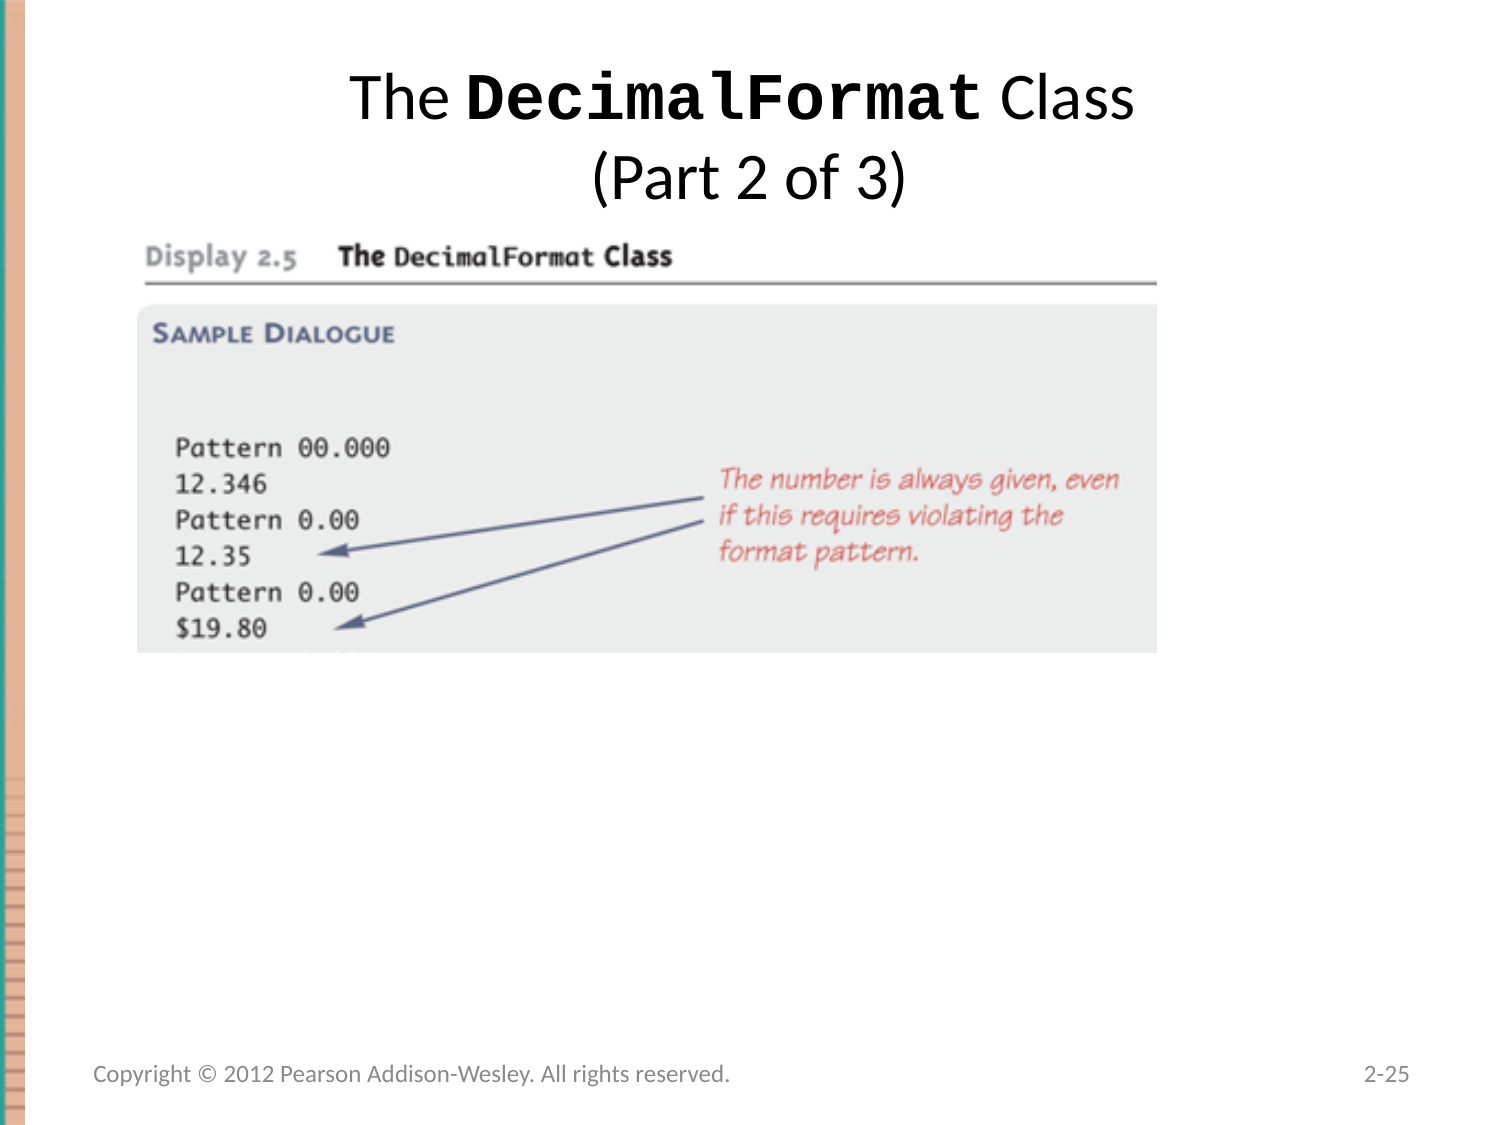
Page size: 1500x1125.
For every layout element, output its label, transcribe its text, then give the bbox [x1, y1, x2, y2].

picture [0, 0, 25, 1125]
text_box The DecimalFormat Class (Part 2 of 3) [74, 45, 1425, 233]
slide_number 2-25 [1074, 1042, 1425, 1103]
picture [137, 224, 1157, 653]
footer Copyright © 2012 Pearson Addison-Wesley. All rights reserved. [75, 1042, 750, 1103]
